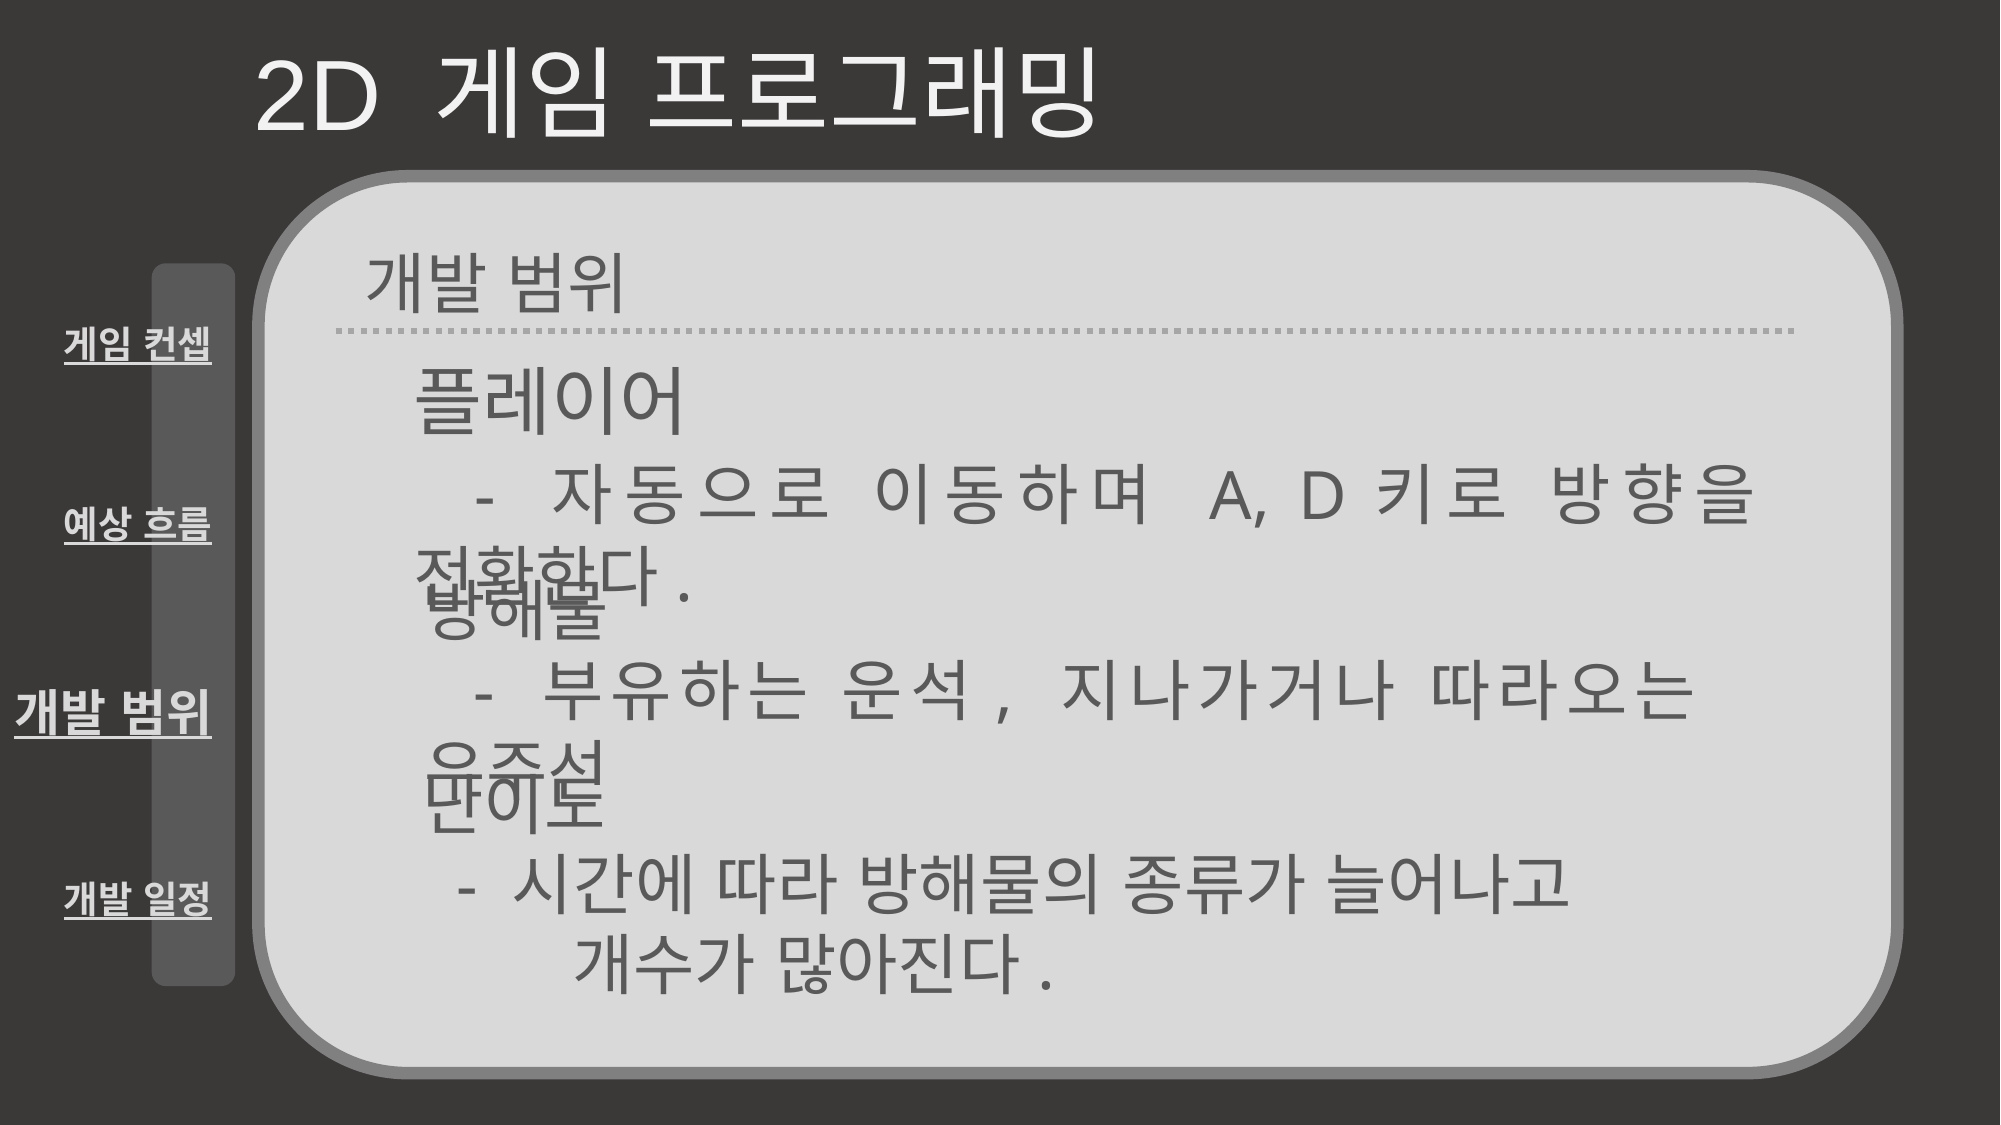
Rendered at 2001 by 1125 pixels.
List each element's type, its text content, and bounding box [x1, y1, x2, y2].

text_box 개발 범위 [349, 234, 645, 330]
text_box 난이도 - 시간에 따라 방해물의 종류가 늘어나고 개수가 많아진다. [407, 755, 1588, 1010]
text_box [257, 175, 1899, 1075]
text_box 게임 컨셉 예상 흐름 개발 범위 개발 일정 [0, 314, 227, 929]
text_box 2D 게임 프로그래밍 [239, 22, 1121, 158]
text_box 플레이어 - 자동으로 이동하며 A, D키로 방향을 전환한다. [398, 347, 1772, 543]
text_box [150, 262, 237, 988]
text_box 방해물 - 부유하는 운석, 지나가거나 따라오는 우주선 [409, 561, 1712, 737]
